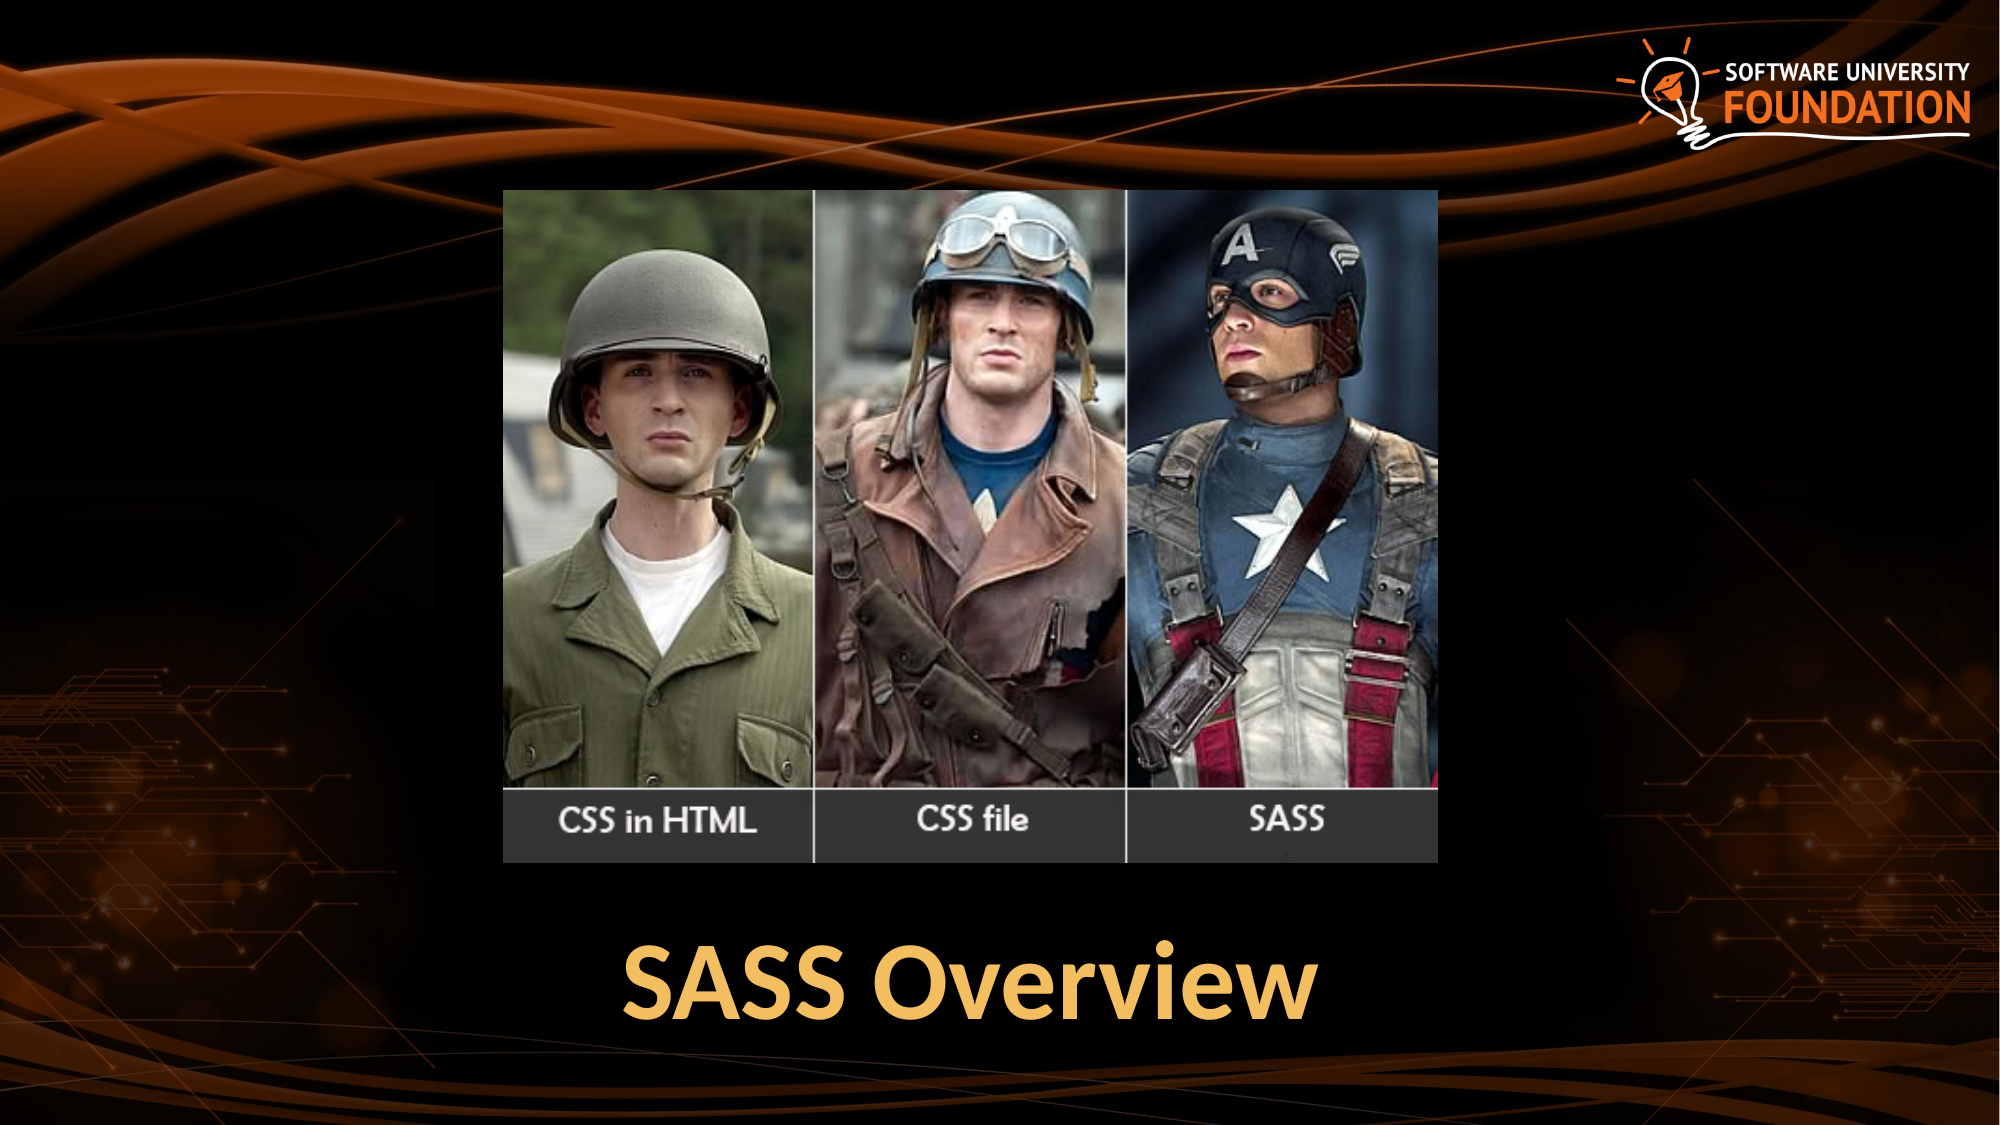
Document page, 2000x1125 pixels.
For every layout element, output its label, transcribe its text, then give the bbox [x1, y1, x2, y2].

title SASS Overview [237, 915, 1704, 1050]
picture [0, 0, 2000, 1125]
